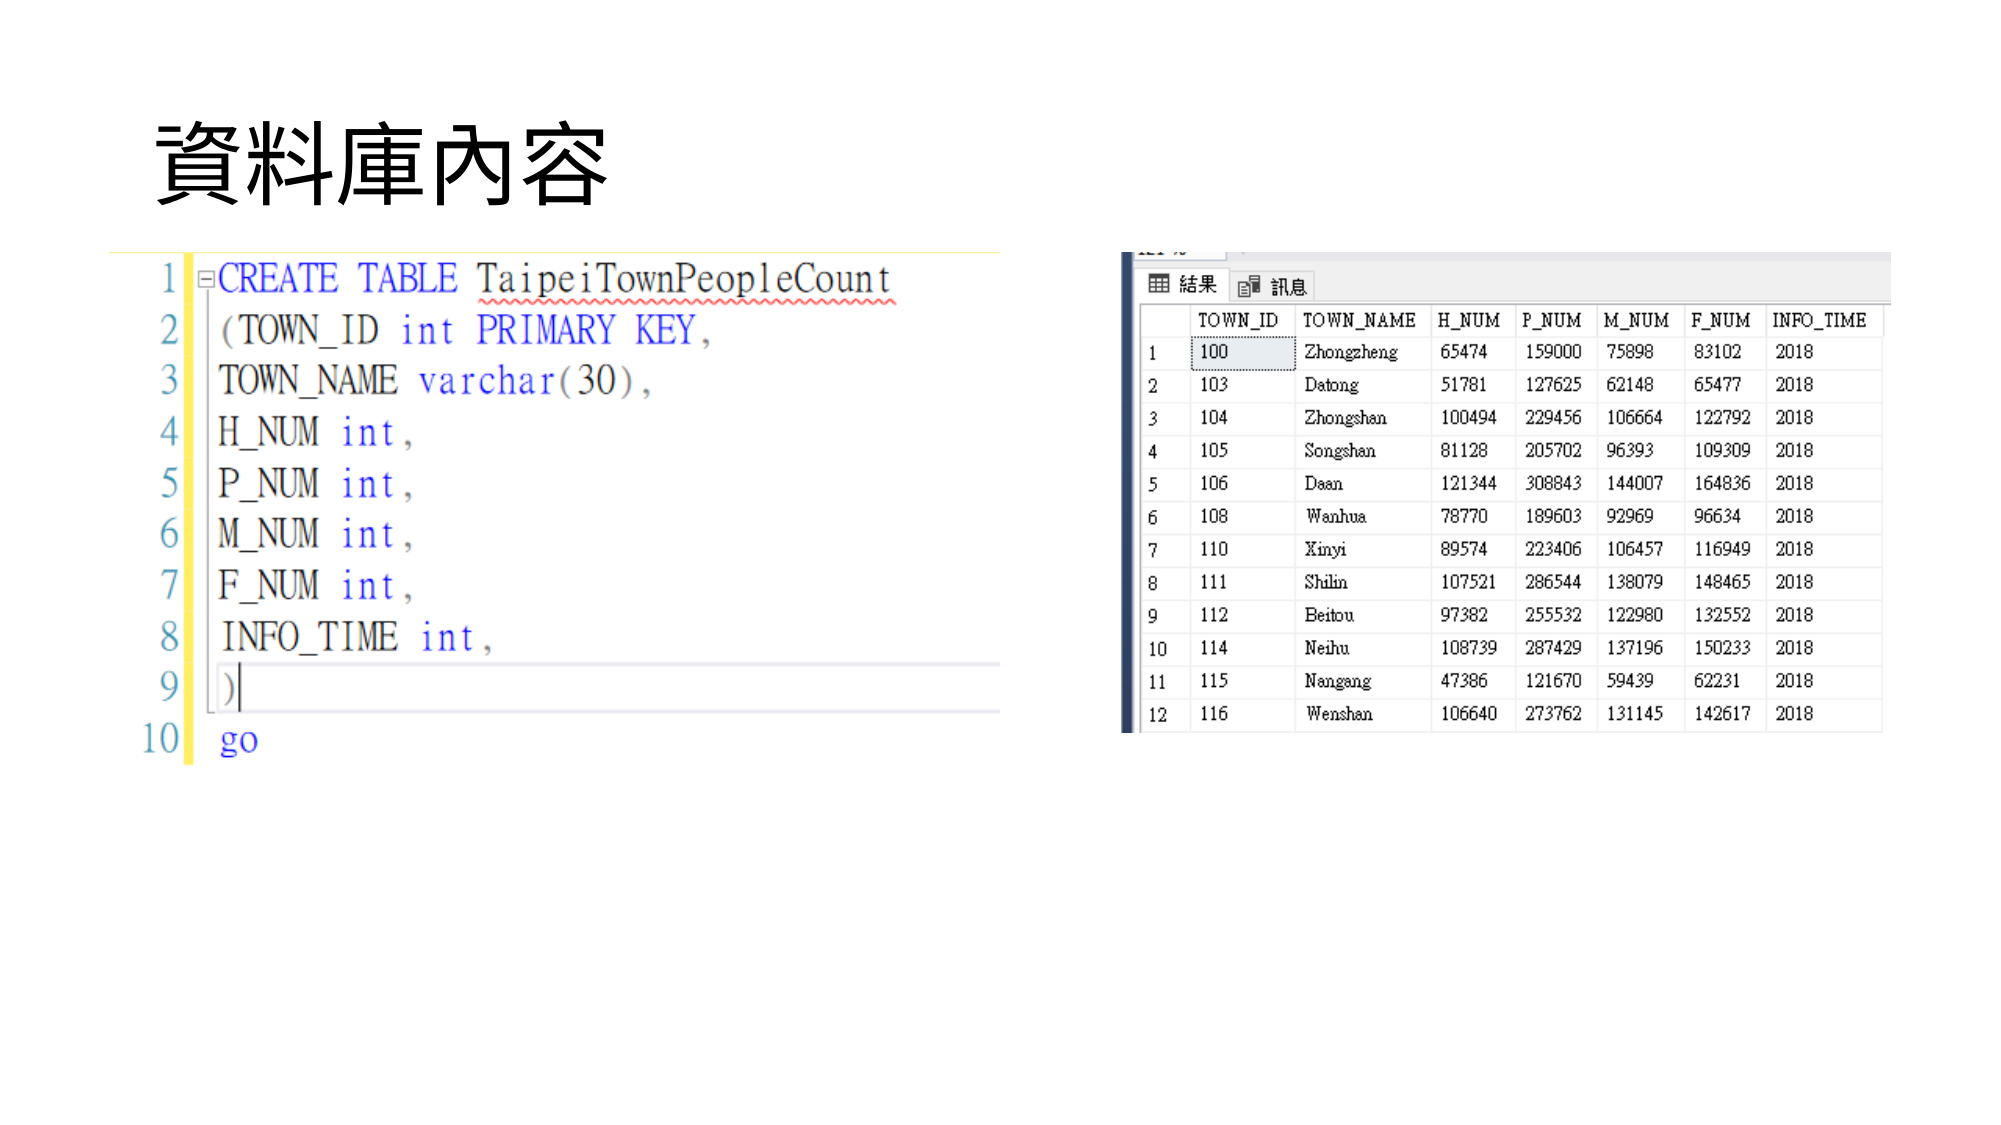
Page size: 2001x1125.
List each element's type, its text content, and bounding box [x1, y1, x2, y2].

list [109, 252, 1000, 803]
picture [1121, 252, 1891, 733]
title 資料庫內容 [137, 59, 1863, 278]
